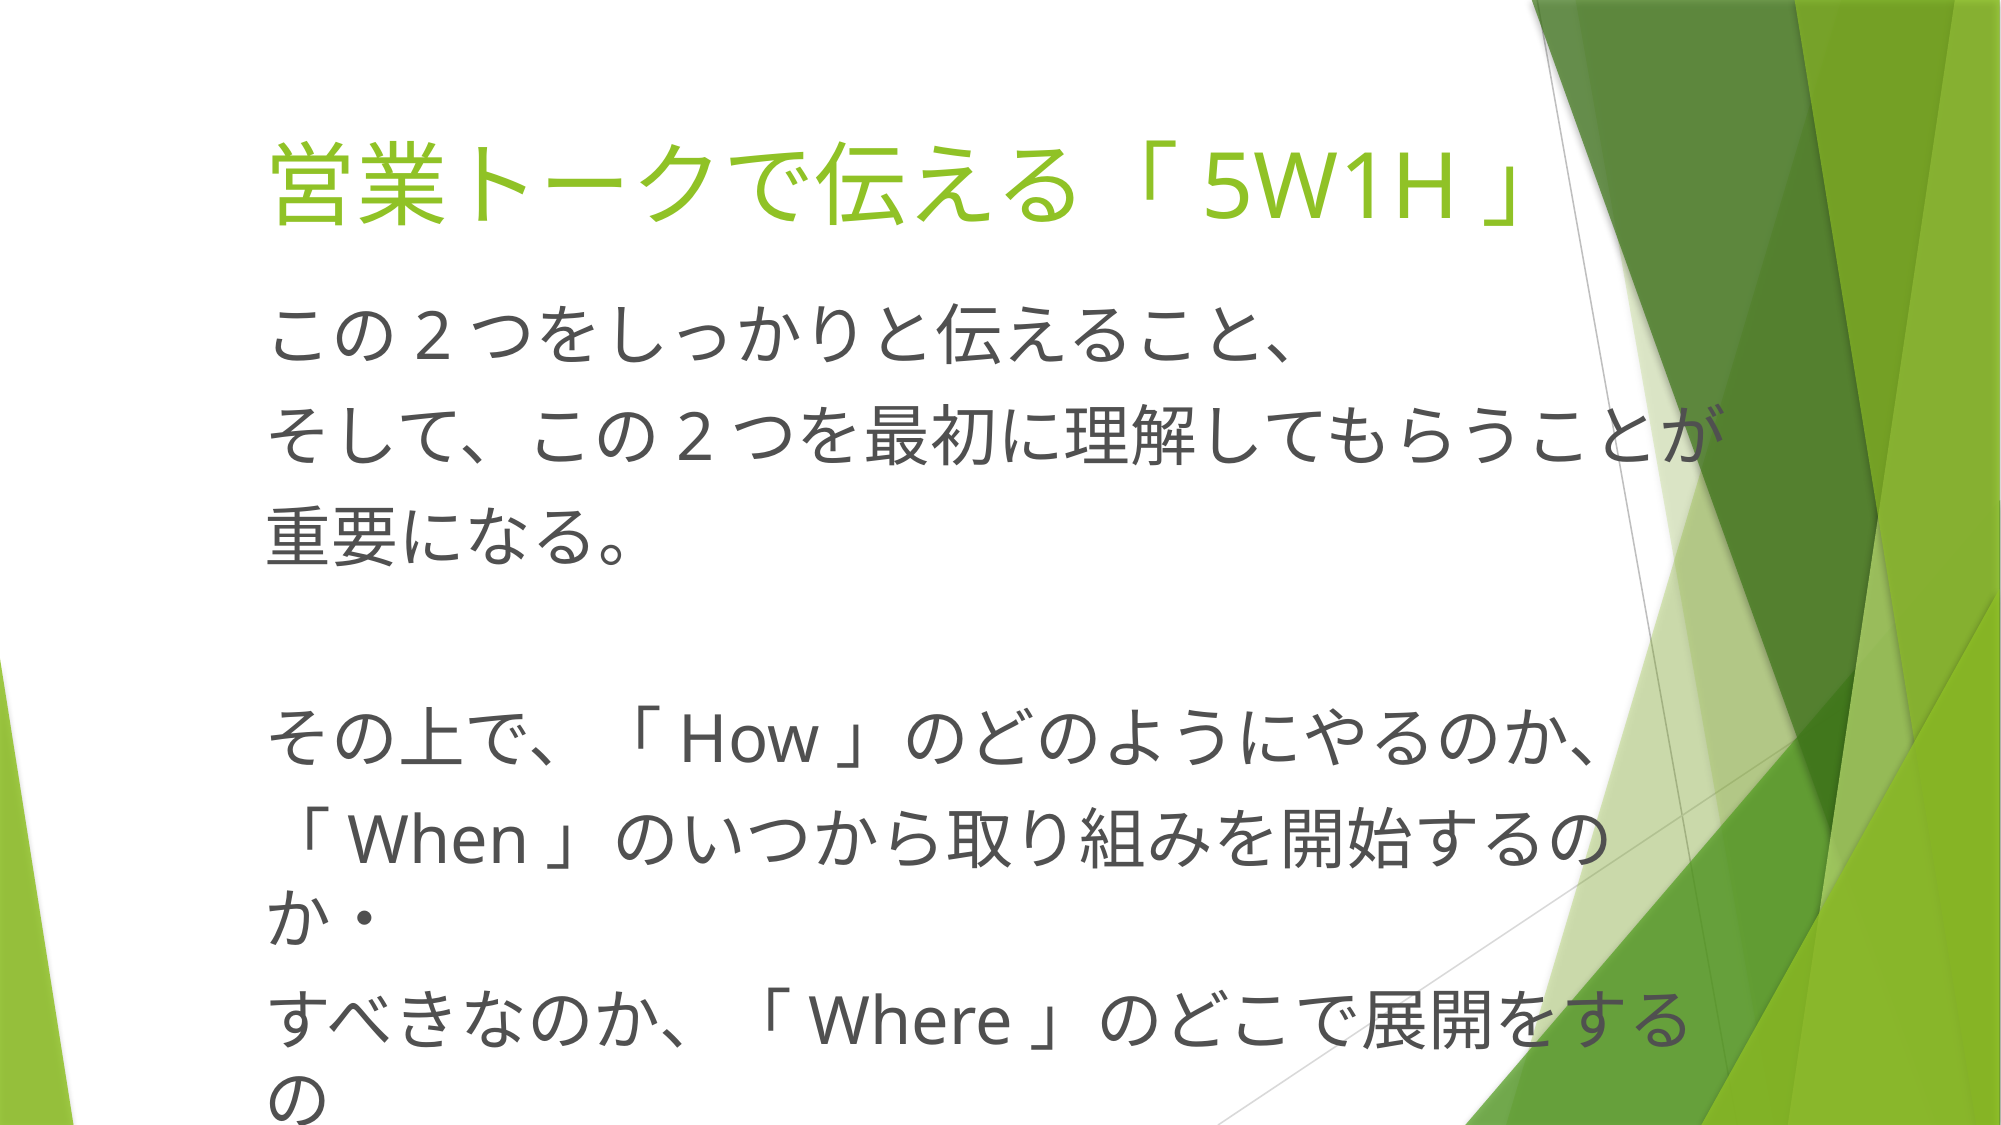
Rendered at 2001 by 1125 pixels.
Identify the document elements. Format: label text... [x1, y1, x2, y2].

list この2つをしっかりと伝えること、 そして、この2つを最初に理解してもらうことが 重要になる。 その上で、「How」のどのようにやるのか、 「When」のいつから取り組みを開始するのか・ すべきなのか、「Where」のどこで展開をするの かを提案していくことが大事になる。 [249, 285, 1749, 1125]
title 営業トークで伝える「5W1H」 [249, 119, 1749, 285]
